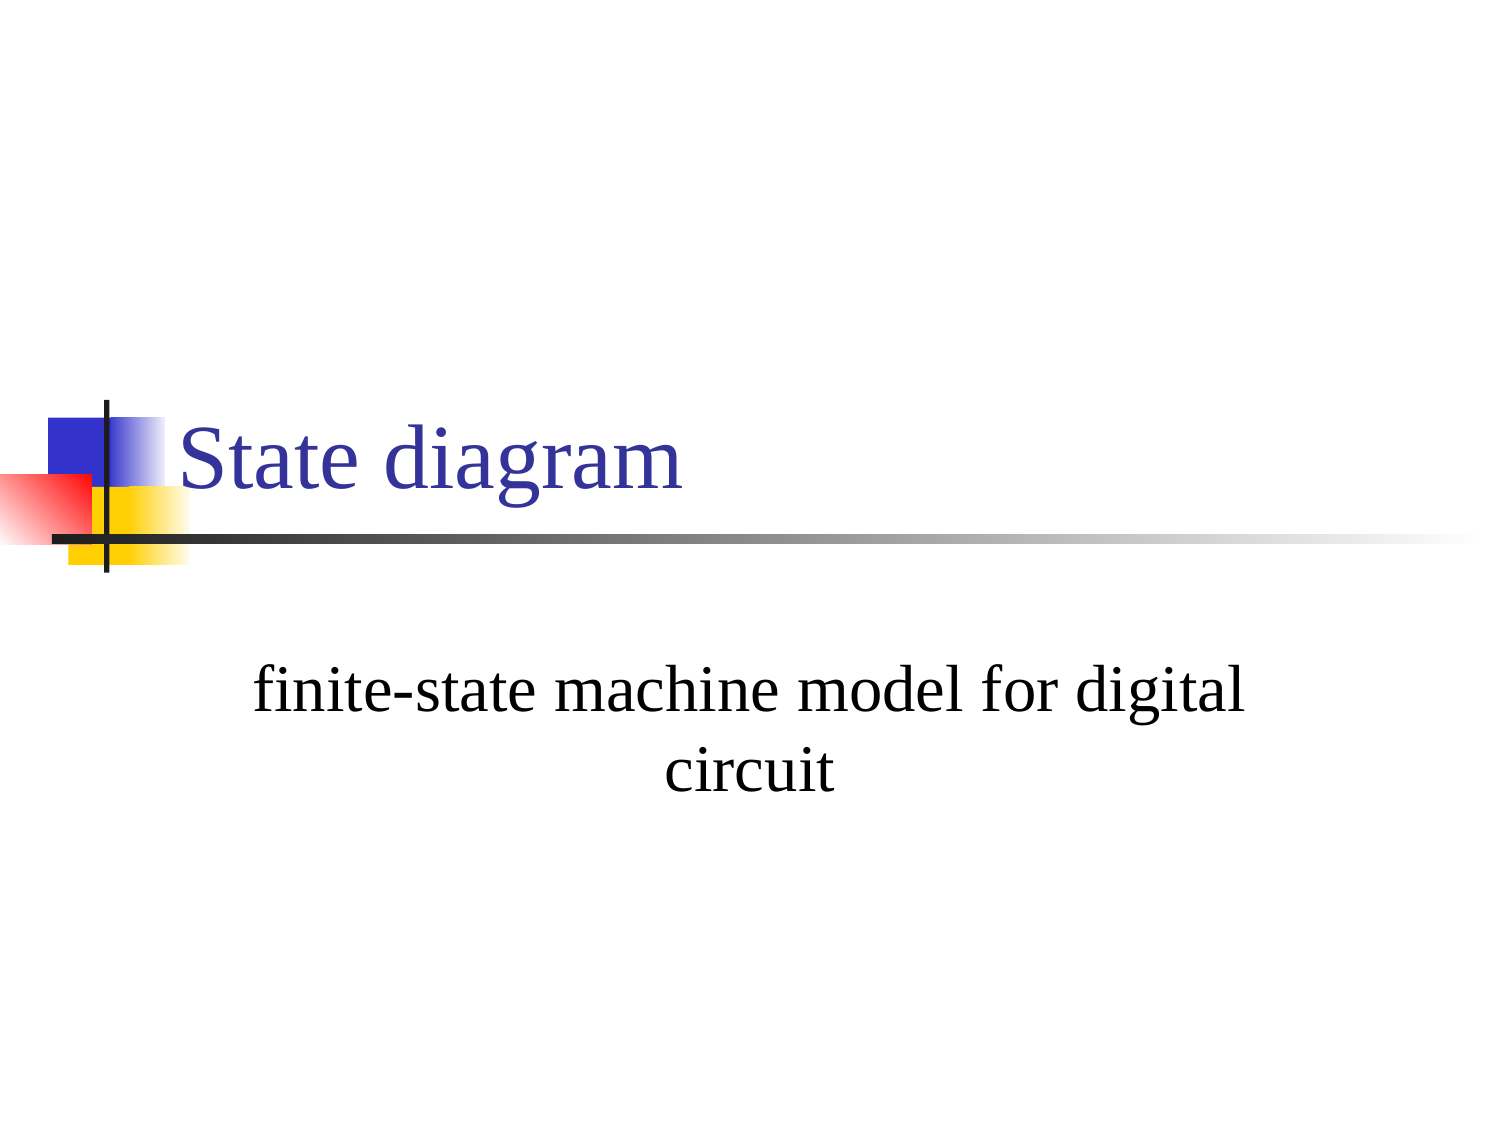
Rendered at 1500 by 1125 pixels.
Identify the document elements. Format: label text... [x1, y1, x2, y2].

title State diagram [162, 275, 1438, 515]
subtitle finite-state machine model for digital circuit [225, 637, 1275, 925]
